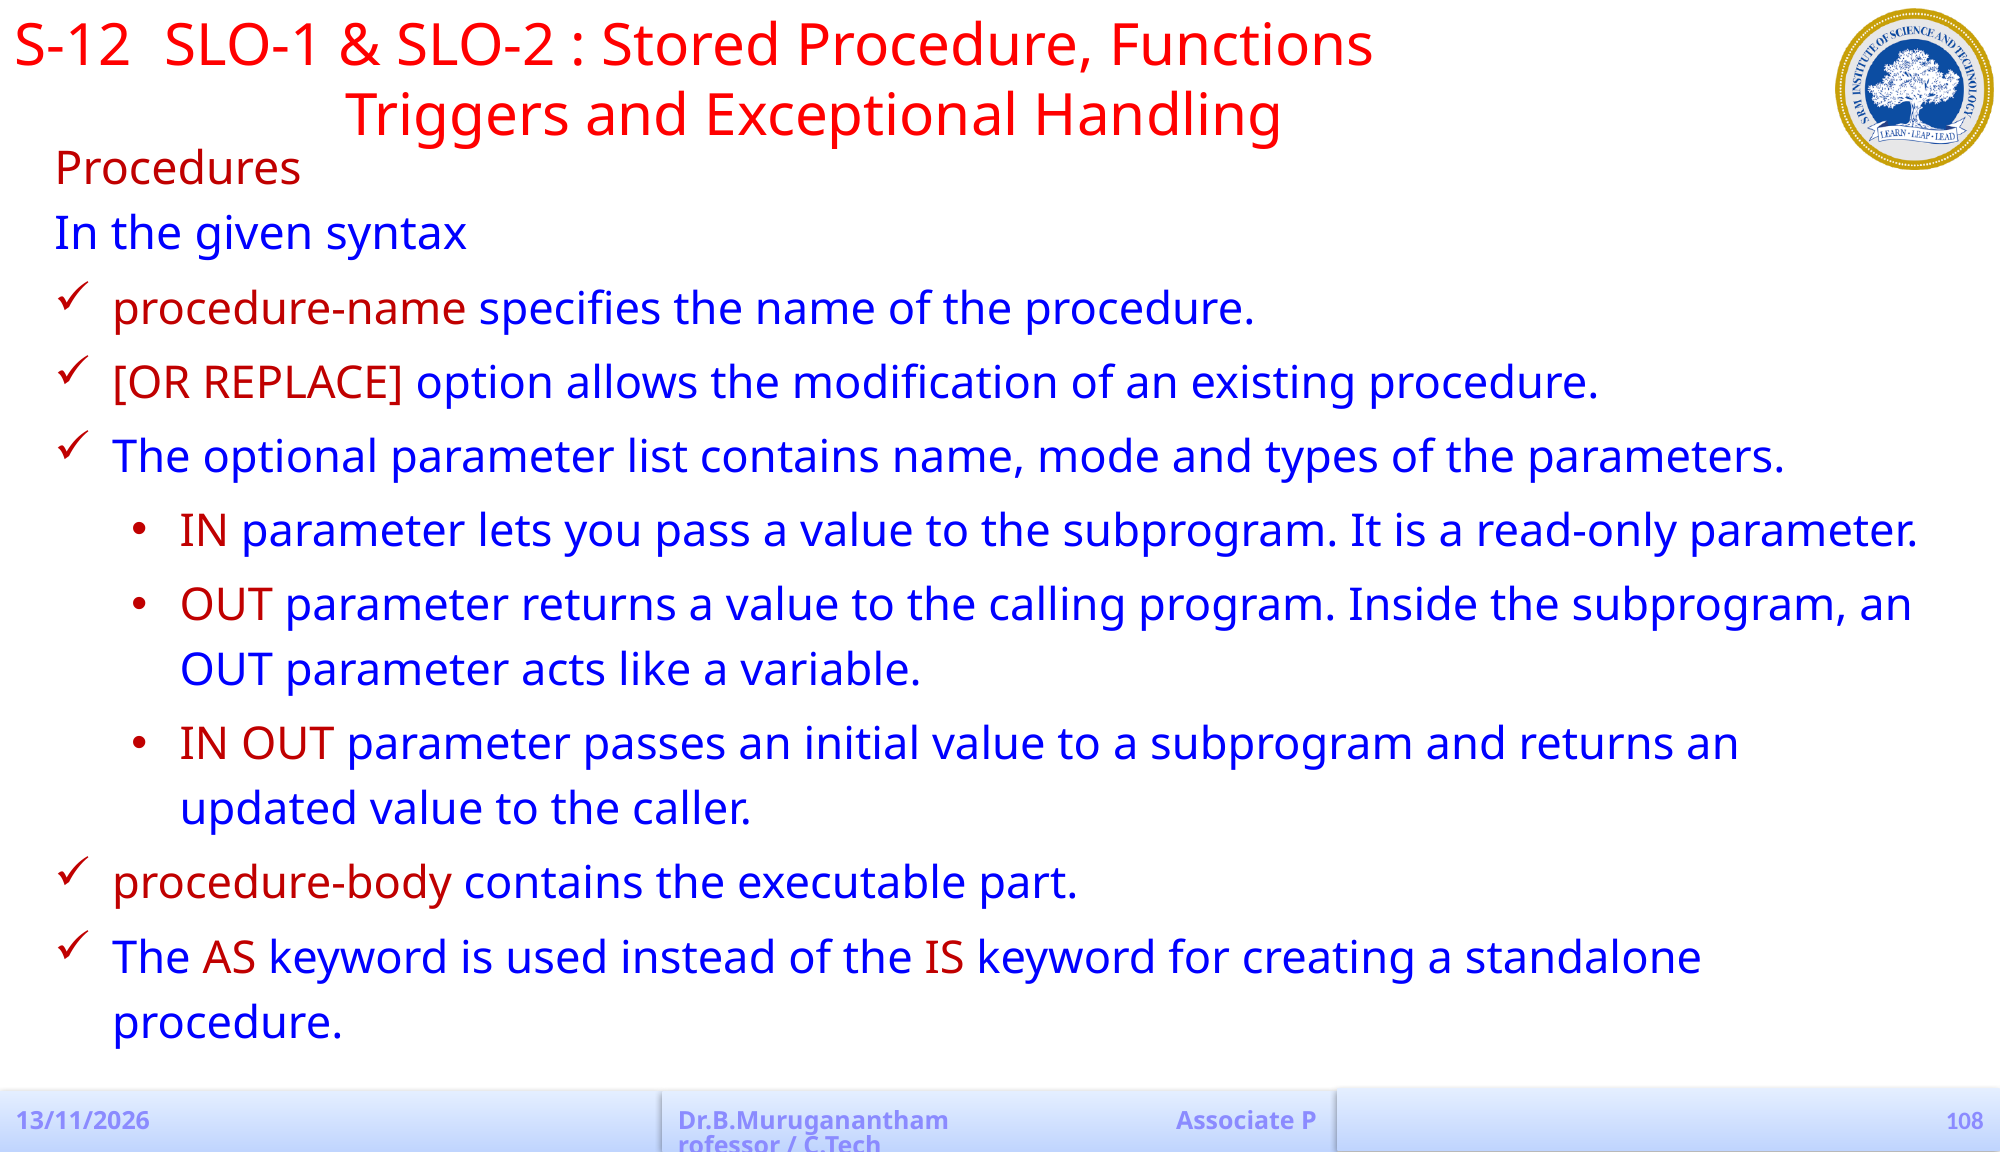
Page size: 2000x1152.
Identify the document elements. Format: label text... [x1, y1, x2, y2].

footer Dr.B.Muruganantham Associate Professor / C.Tech [662, 1091, 1338, 1152]
list Procedures In the given syntax procedure-name specifies the name of the procedure. [OR REPLACE] option allows the modification of an existing procedure. The optional parameter list contains name, mode and types of the parameters. IN parameter lets you pass a value to the subprogram. It is a read-only parameter. OUT parameter returns a value to the calling program. Inside the subprogram, an OUT parameter acts like a variable. IN OUT parameter passes an initial value to a subprogram and returns an updated value to the caller. procedure-body contains the executable part. The AS keyword is used instead of the IS keyword for creating a standalone procedure. [38, 130, 1938, 1091]
slide_number 108 [1337, 1088, 2000, 1151]
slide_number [0, 1091, 662, 1152]
text_box S-12 SLO-1 & SLO-2 : Stored Procedure, Functions Triggers and Exceptional Handling [0, 0, 1867, 155]
picture [1867, 8, 1994, 170]
